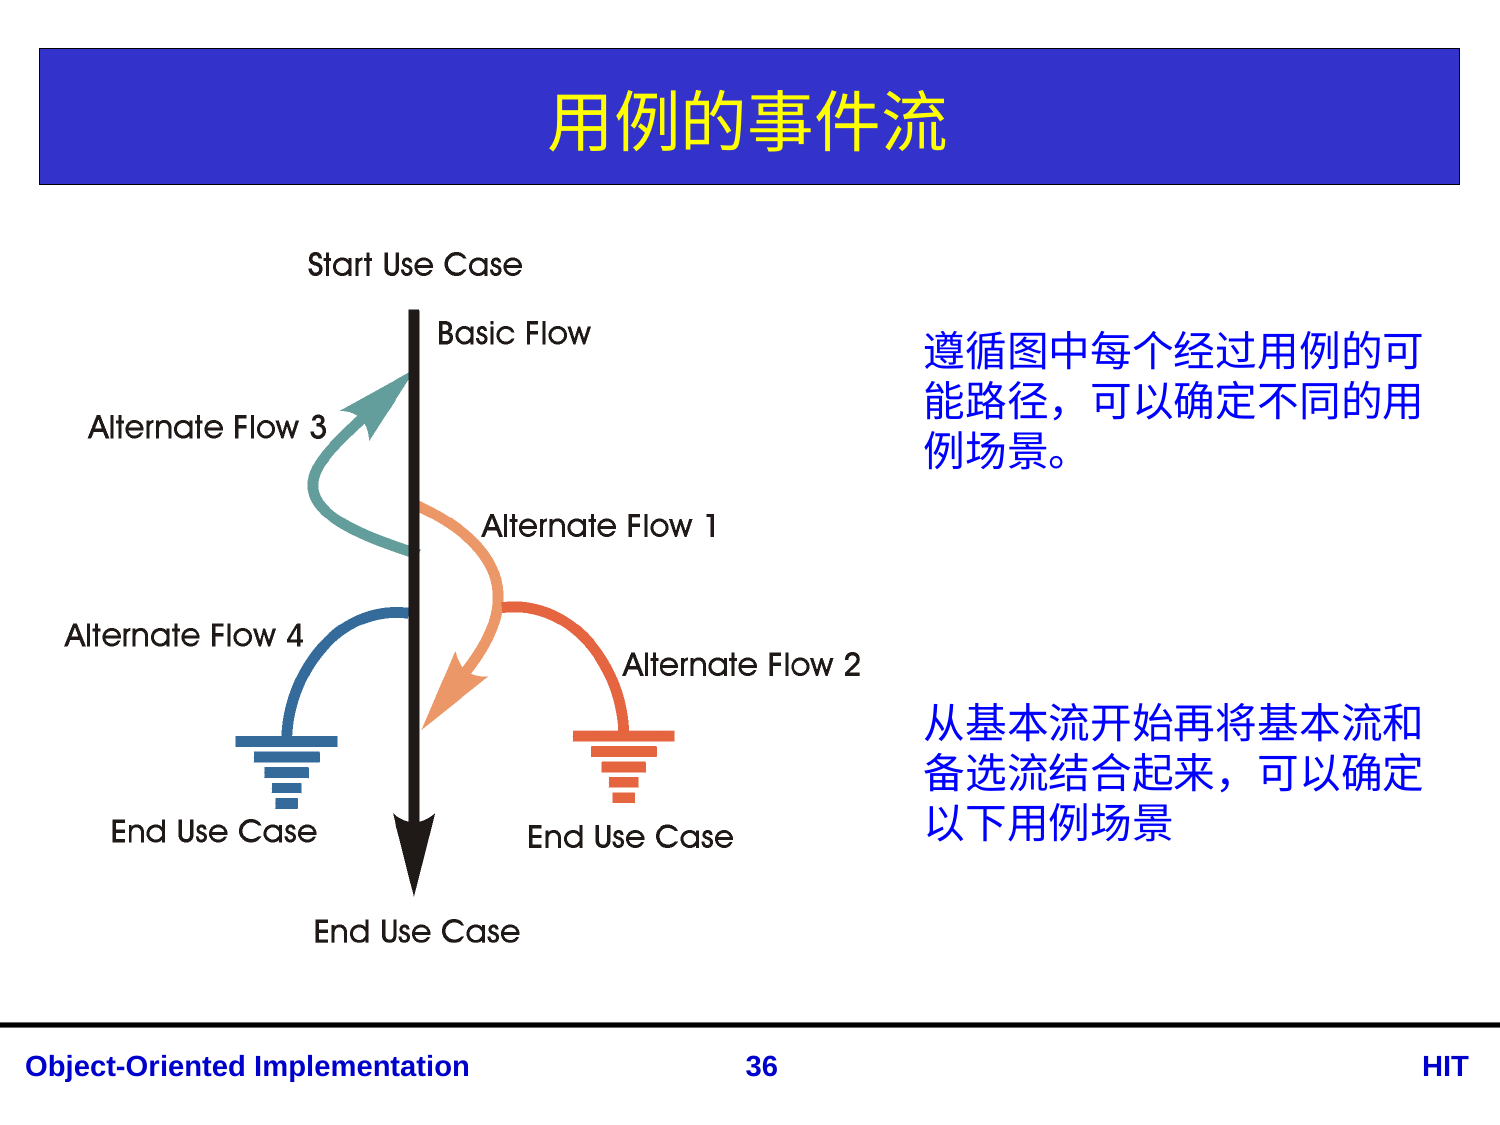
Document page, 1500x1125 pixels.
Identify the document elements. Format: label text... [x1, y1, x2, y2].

picture [63, 252, 860, 944]
text_box 从基本流开始再将基本流和备选流结合起来，可以确定以下用例场景 [908, 689, 1457, 855]
title 用例的事件流 [38, 54, 1457, 185]
text_box 遵循图中每个经过用例的可能路径，可以确定不同的用例场景。 [908, 317, 1457, 483]
